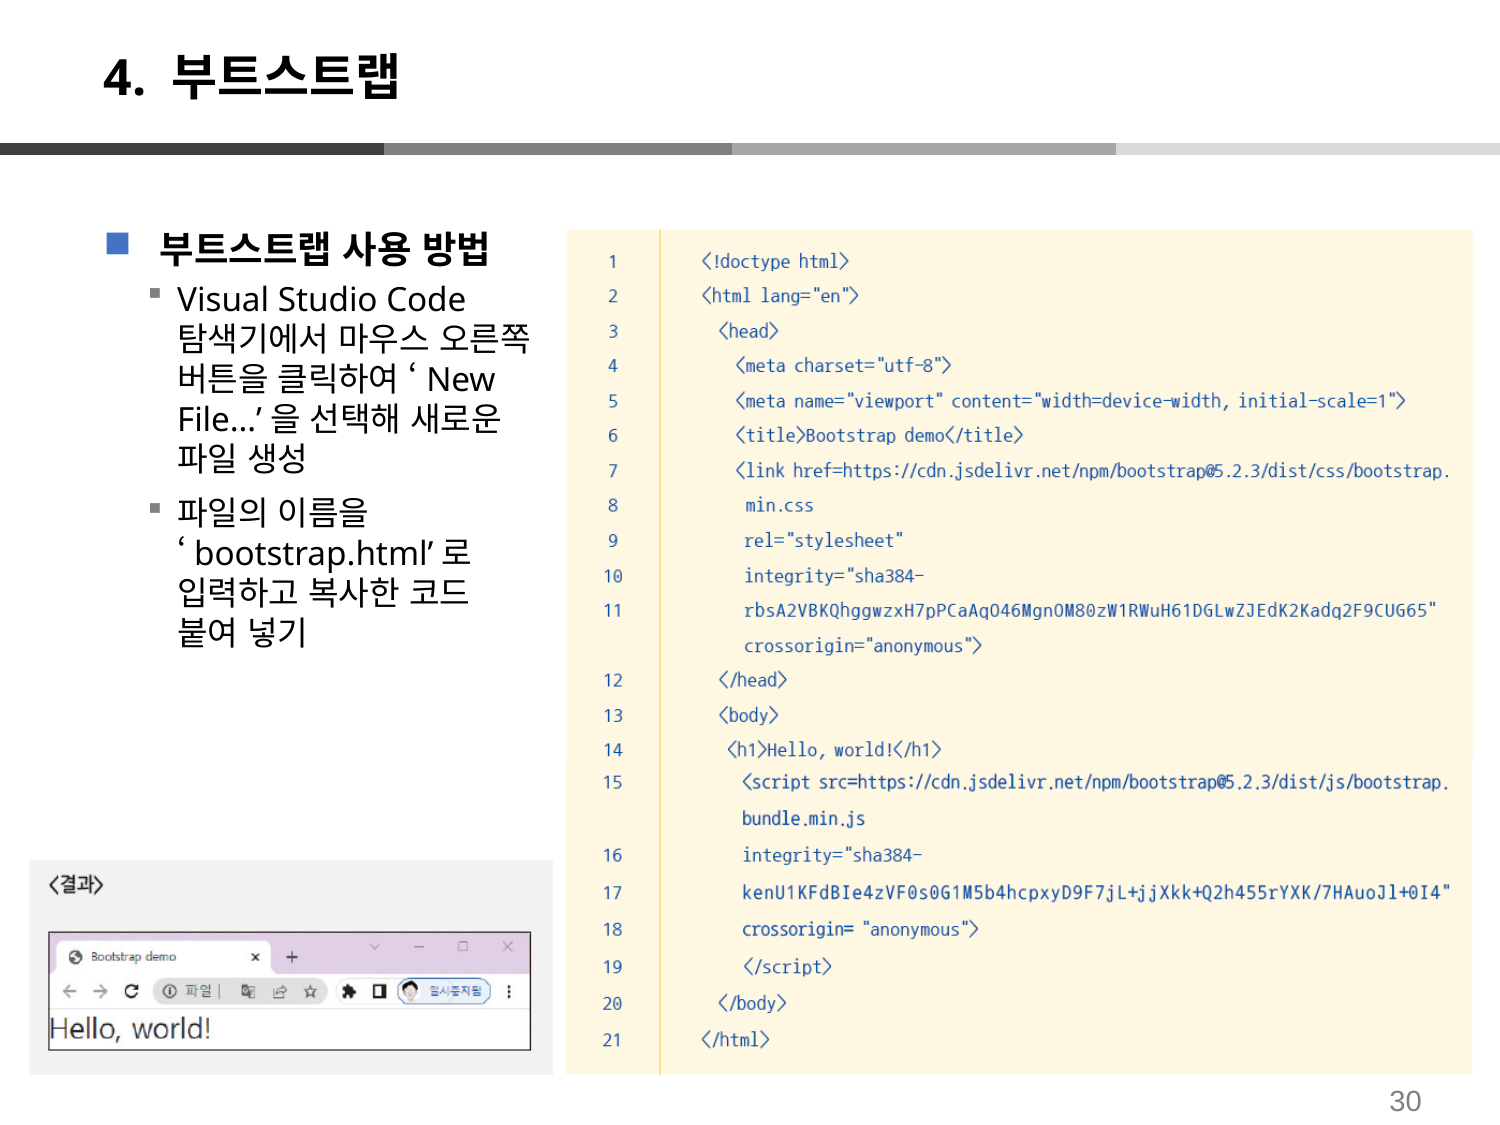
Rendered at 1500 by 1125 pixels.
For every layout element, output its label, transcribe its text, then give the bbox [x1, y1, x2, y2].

title 4. 부트스트랩 [88, 30, 1211, 121]
picture [29, 860, 553, 1076]
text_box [564, 225, 1481, 1085]
list 부트스트랩 사용 방법 Visual Studio Code 탐색기에서 마우스 오른쪽 버튼을 클릭하여 ‘New File…’을 선택해 새로운 파일 생성 파일의 이름을 ‘bootstrap.html’로 입력하고 복사한 코드 붙여 넣기 [88, 196, 551, 858]
